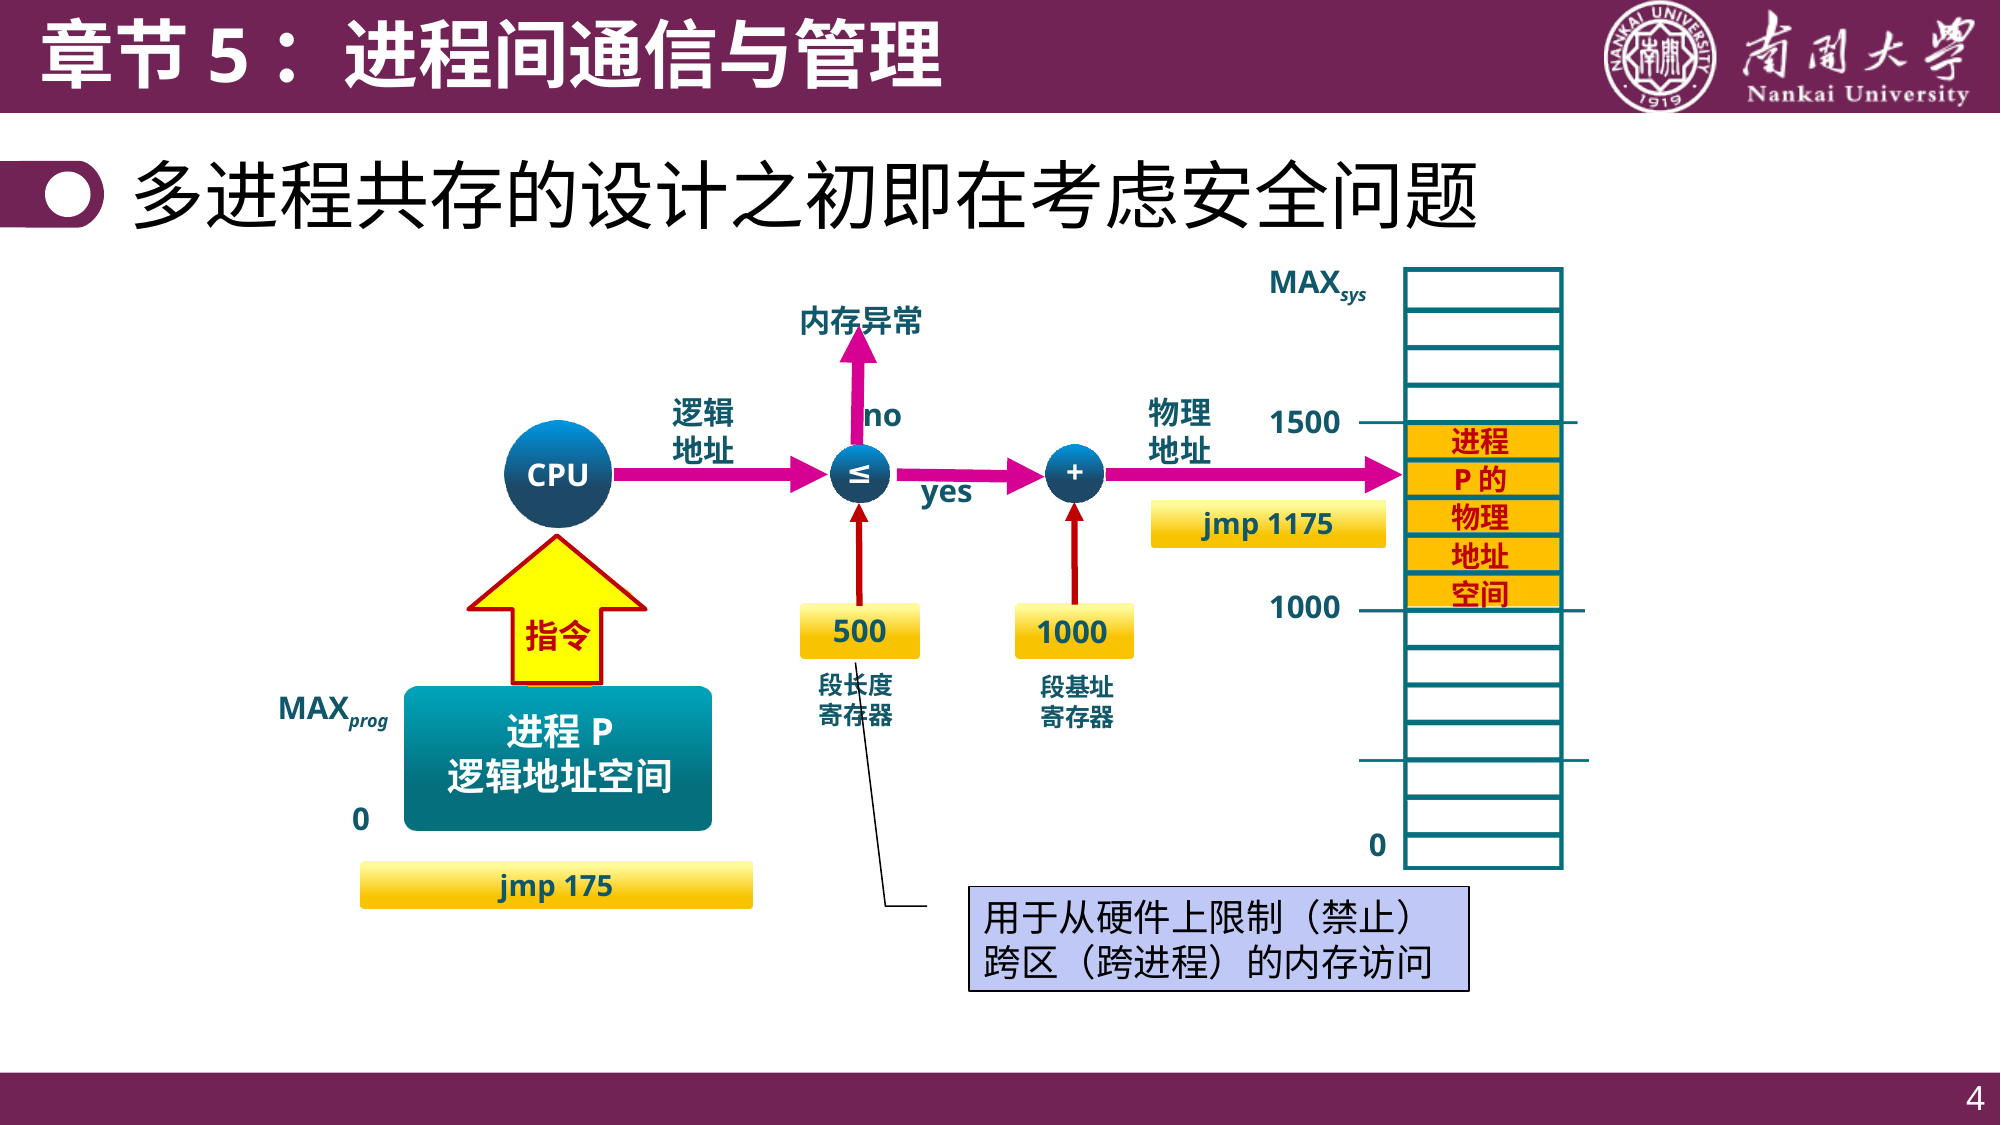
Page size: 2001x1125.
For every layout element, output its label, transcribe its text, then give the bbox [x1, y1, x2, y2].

slide_number 4 [1533, 1074, 2000, 1125]
text_box 1500 [1254, 394, 1354, 447]
picture [1604, 0, 2001, 118]
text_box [1015, 603, 1134, 659]
title 多进程共存的设计之初即在考虑安全问题 [114, 143, 1886, 255]
text_box MAXprog [262, 680, 404, 739]
text_box no [865, 388, 918, 441]
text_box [800, 603, 920, 659]
text_box 逻辑 地址 [657, 386, 750, 468]
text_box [468, 535, 646, 684]
text_box 1000 [1254, 580, 1354, 633]
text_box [360, 859, 753, 911]
picture [504, 420, 612, 528]
text_box 物理 地址 [1133, 386, 1227, 468]
text_box yes [906, 464, 988, 469]
text_box 内存异常 [736, 293, 988, 346]
picture [1045, 444, 1104, 504]
picture [1359, 267, 1589, 870]
text_box 段基址 寄存器 [1025, 668, 1130, 739]
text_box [1151, 498, 1386, 550]
text_box MAXsys [1253, 254, 1382, 312]
text_box 段长度 寄存器 [803, 668, 909, 737]
text_box yes [906, 487, 988, 517]
picture [404, 684, 712, 832]
text_box 0 [337, 791, 386, 844]
text_box 用于从硬件上限制（禁止）跨区（跨进程）的内存访问 [968, 886, 1469, 992]
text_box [856, 324, 860, 445]
picture [830, 444, 890, 504]
